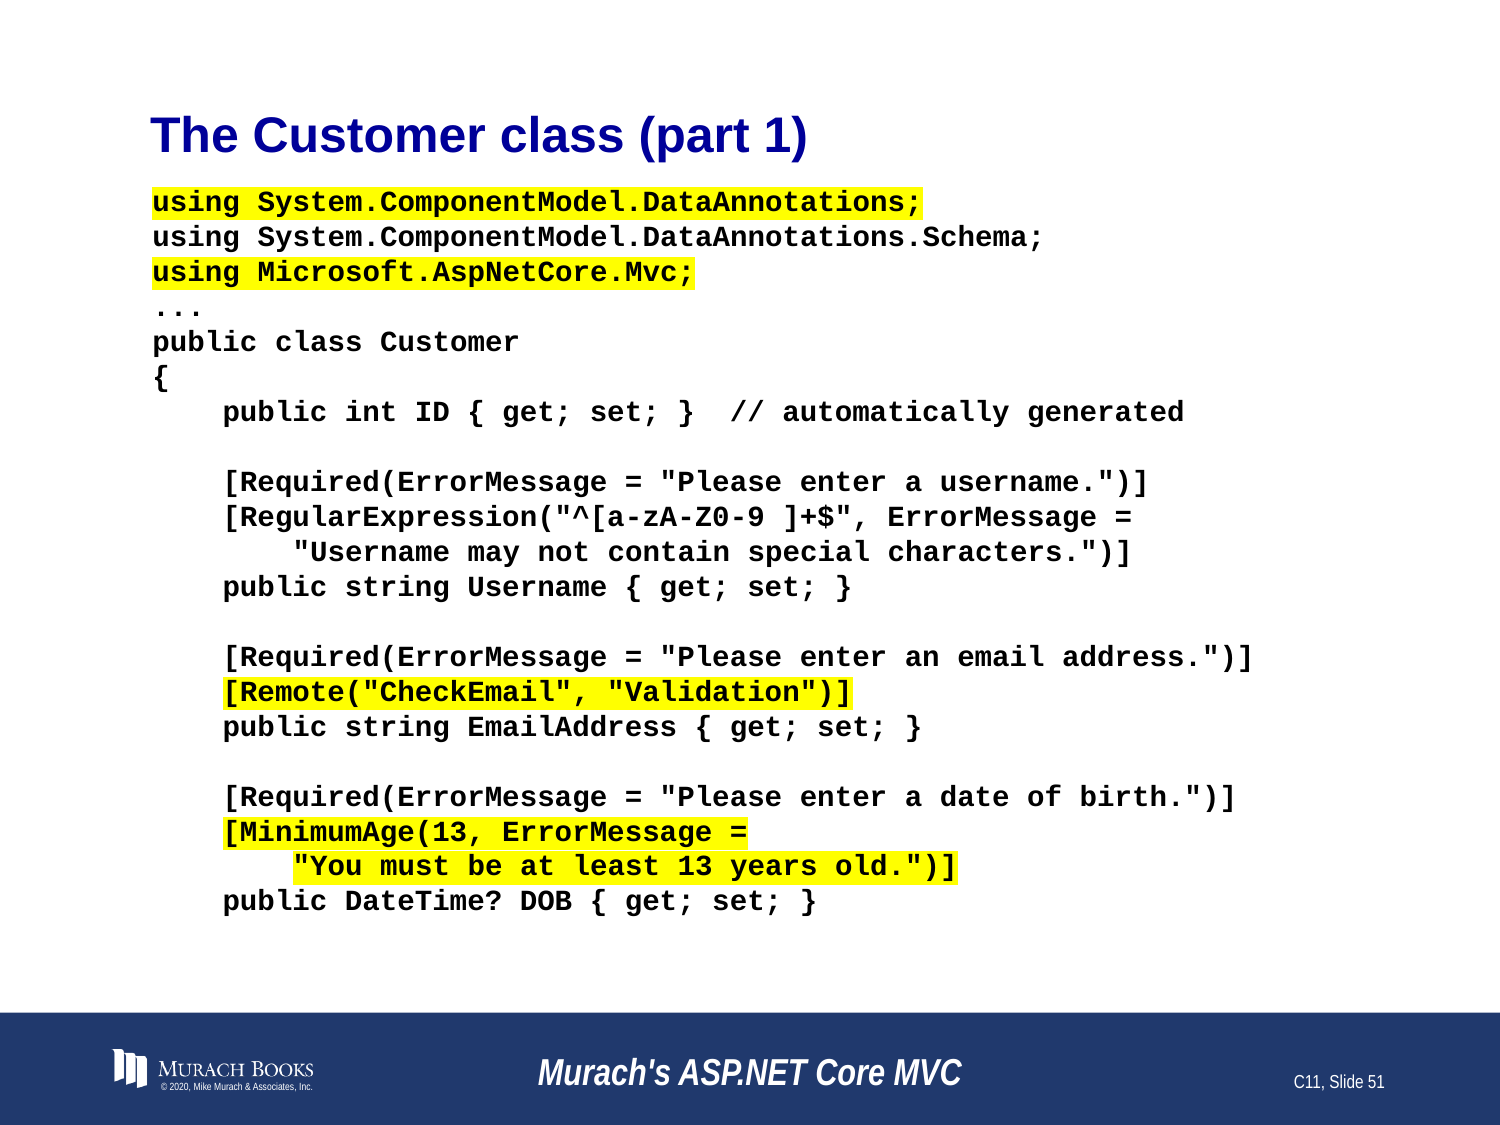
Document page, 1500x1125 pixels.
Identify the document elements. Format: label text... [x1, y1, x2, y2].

footer © 2020, Mike Murach & Associates, Inc. [12, 1025, 463, 1100]
list using System.ComponentModel.DataAnnotations; using System.ComponentModel.DataAnnotations.Schema; using Microsoft.AspNetCore.Mvc; ... public class Customer { public int ID { get; set; } // automatically generated [Required(ErrorMessage = "Please enter a username.")] [RegularExpression("^[a-zA-Z0-9 ]+$", ErrorMessage = "Username may not contain special characters.")] public string Username { get; set; } [Required(ErrorMessage = "Please enter an email address.")] [Remote("CheckEmail", "Validation")] public string EmailAddress { get; set; } [Required(ErrorMessage = "Please enter a date of birth.")] [MinimumAge(13, ErrorMessage = "You must be at least 13 years old.")] public DateTime? DOB { get; set; } [137, 174, 1350, 975]
title The Customer class (part 1) [150, 102, 1350, 164]
slide_number C11, Slide 51 [1087, 1025, 1400, 1100]
slide_number Murach's ASP.NET Core MVC [463, 1025, 1050, 1100]
